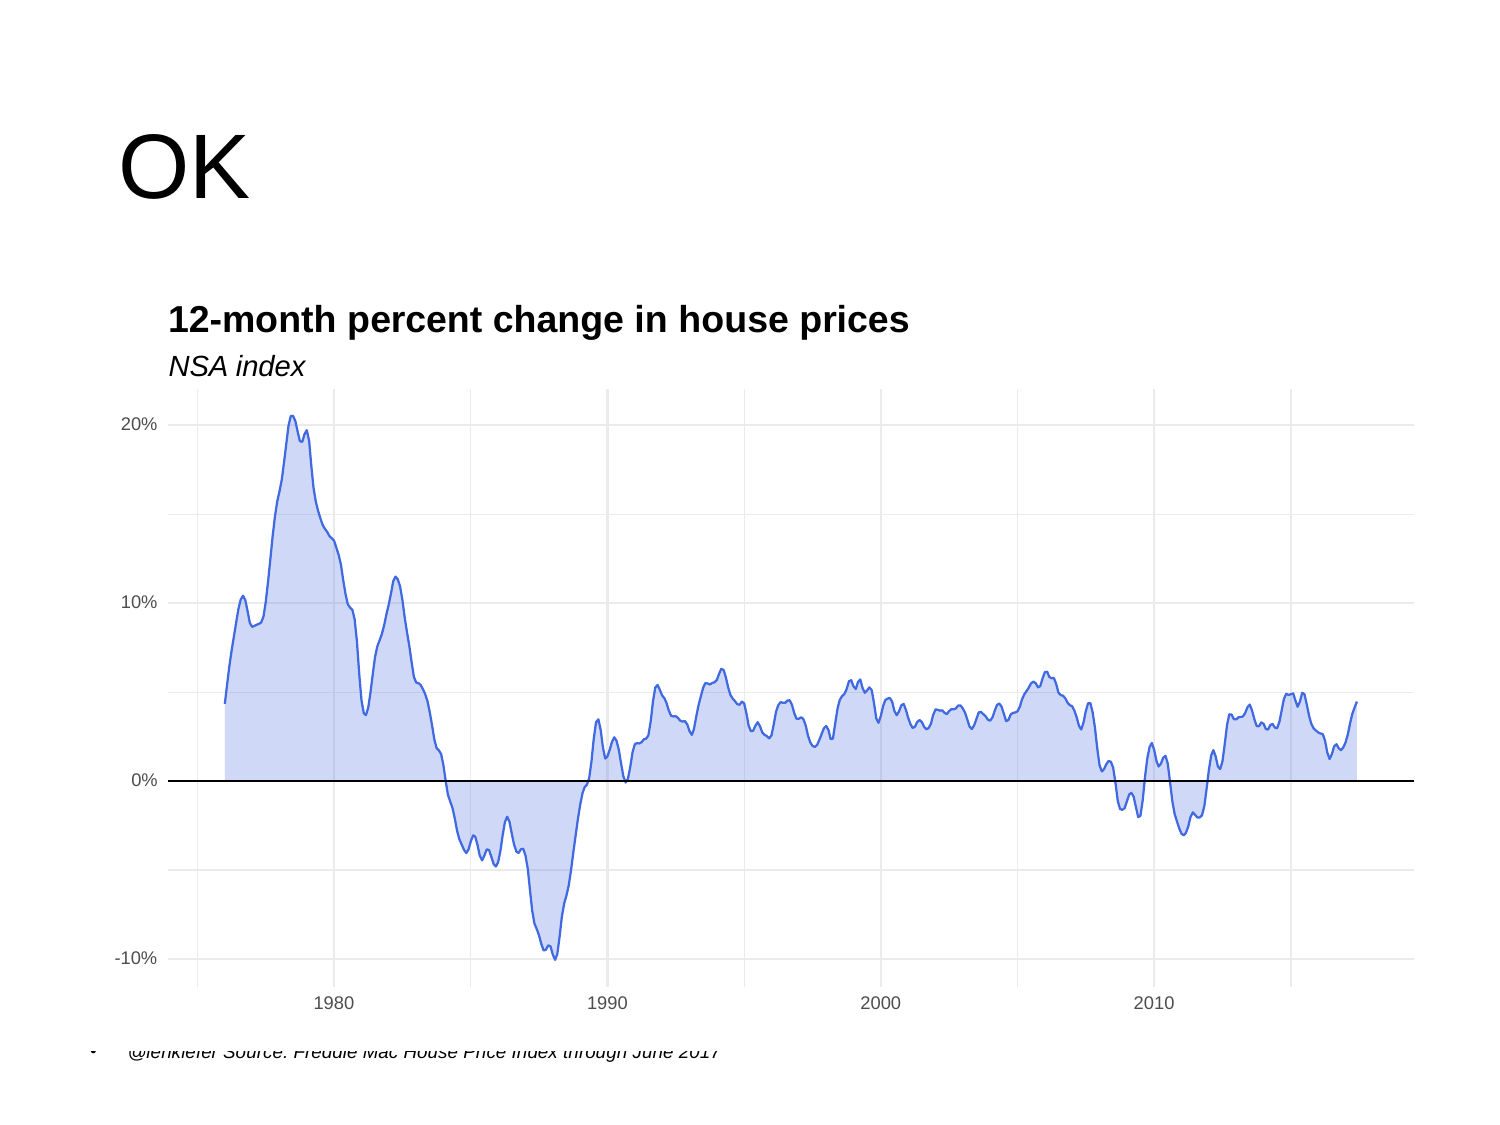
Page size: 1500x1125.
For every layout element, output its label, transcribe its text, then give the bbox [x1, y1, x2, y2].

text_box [74, 299, 1425, 1050]
list @lenkiefer Source: Freddie Mac House Price Index through June 2017 [75, 1051, 825, 1110]
title OK [103, 59, 1397, 278]
